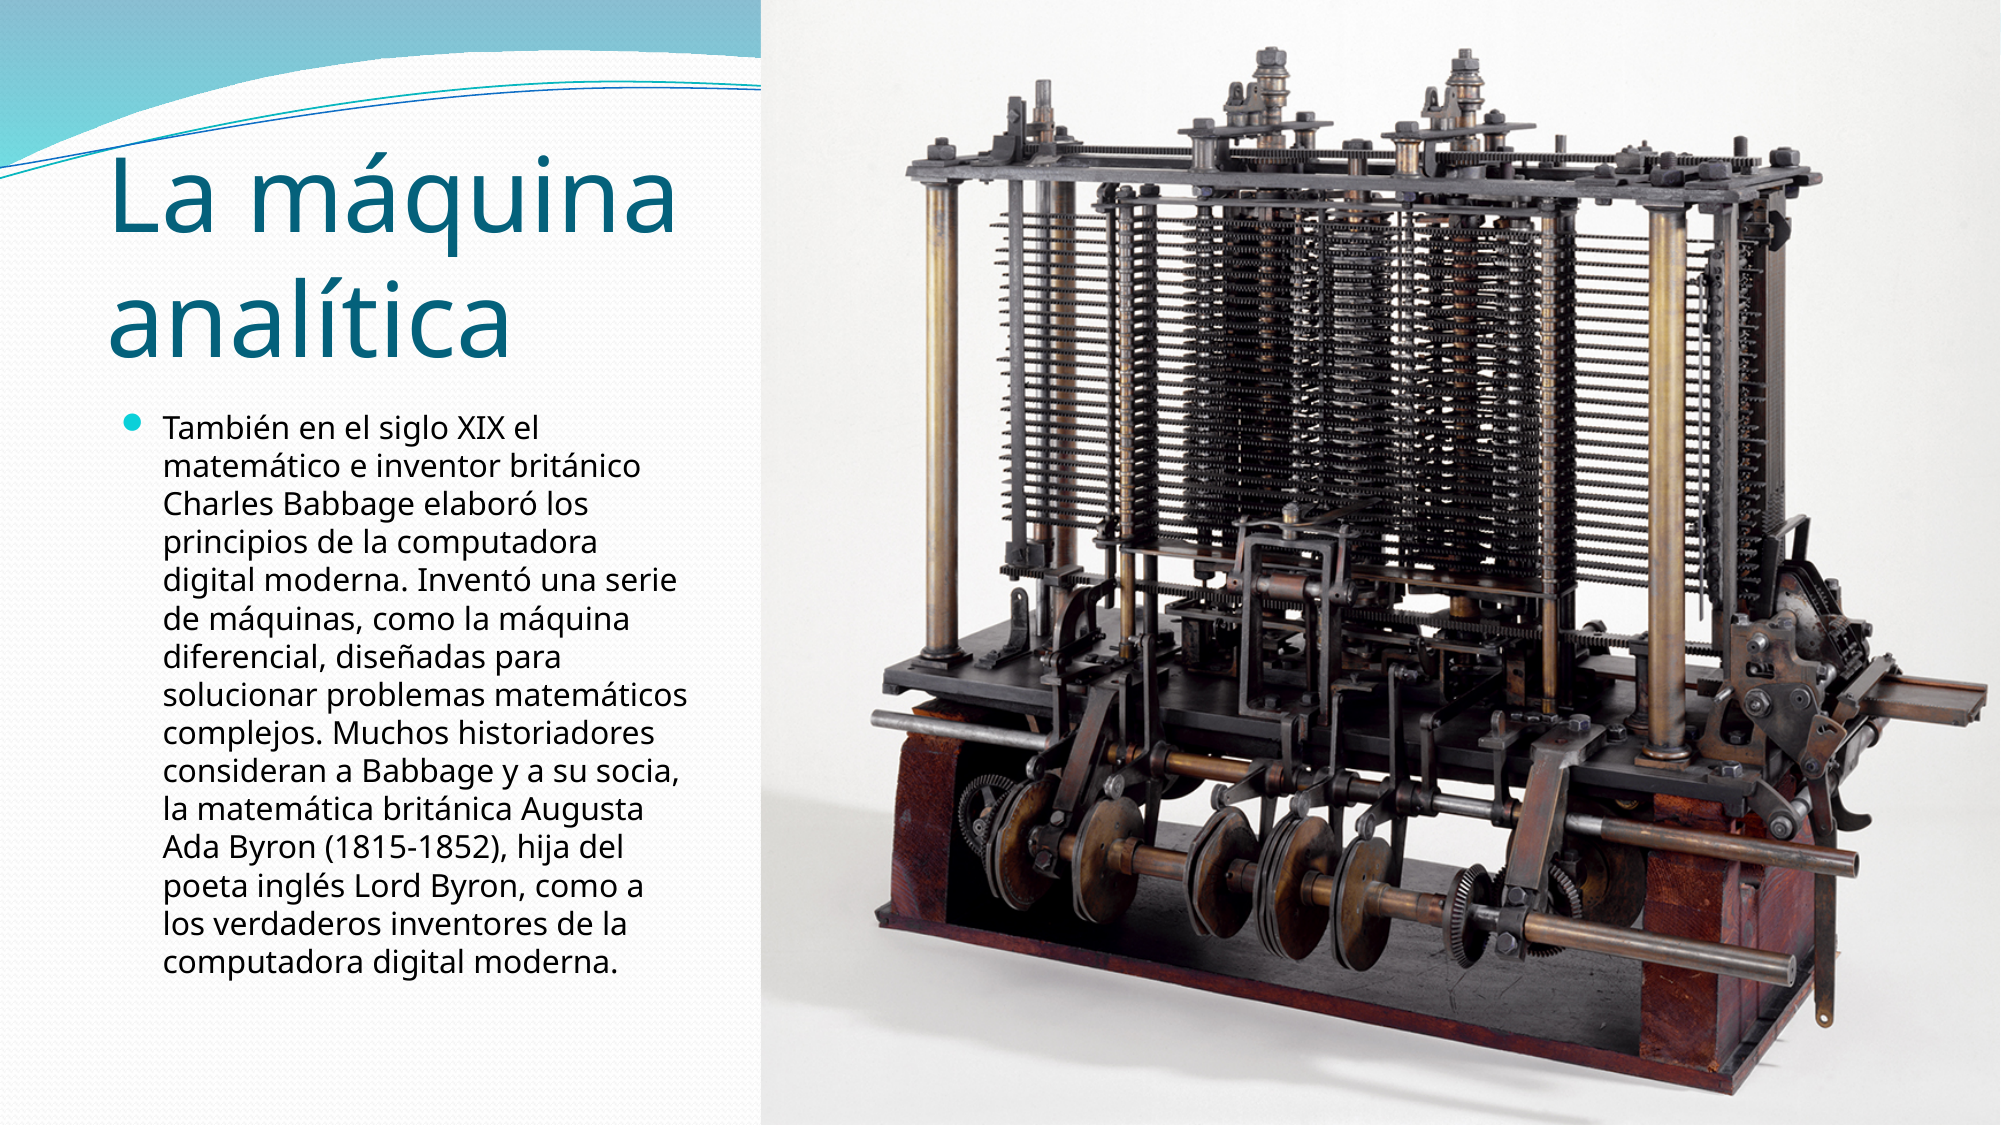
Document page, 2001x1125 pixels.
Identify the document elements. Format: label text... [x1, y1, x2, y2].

list También en el siglo XIX el matemático e inventor británico Charles Babbage elaboró los principios de la computadora digital moderna. Inventó una serie de máquinas, como la máquina diferencial, diseñadas para solucionar problemas matemáticos complejos. Muchos historiadores consideran a Babbage y a su socia, la matemática británica Augusta Ada Byron (1815-1852), hija del poeta inglés Lord Byron, como a los verdaderos inventores de la computadora digital moderna. [106, 399, 706, 1021]
title La máquina analítica [106, 103, 706, 379]
picture [760, 0, 2000, 1125]
